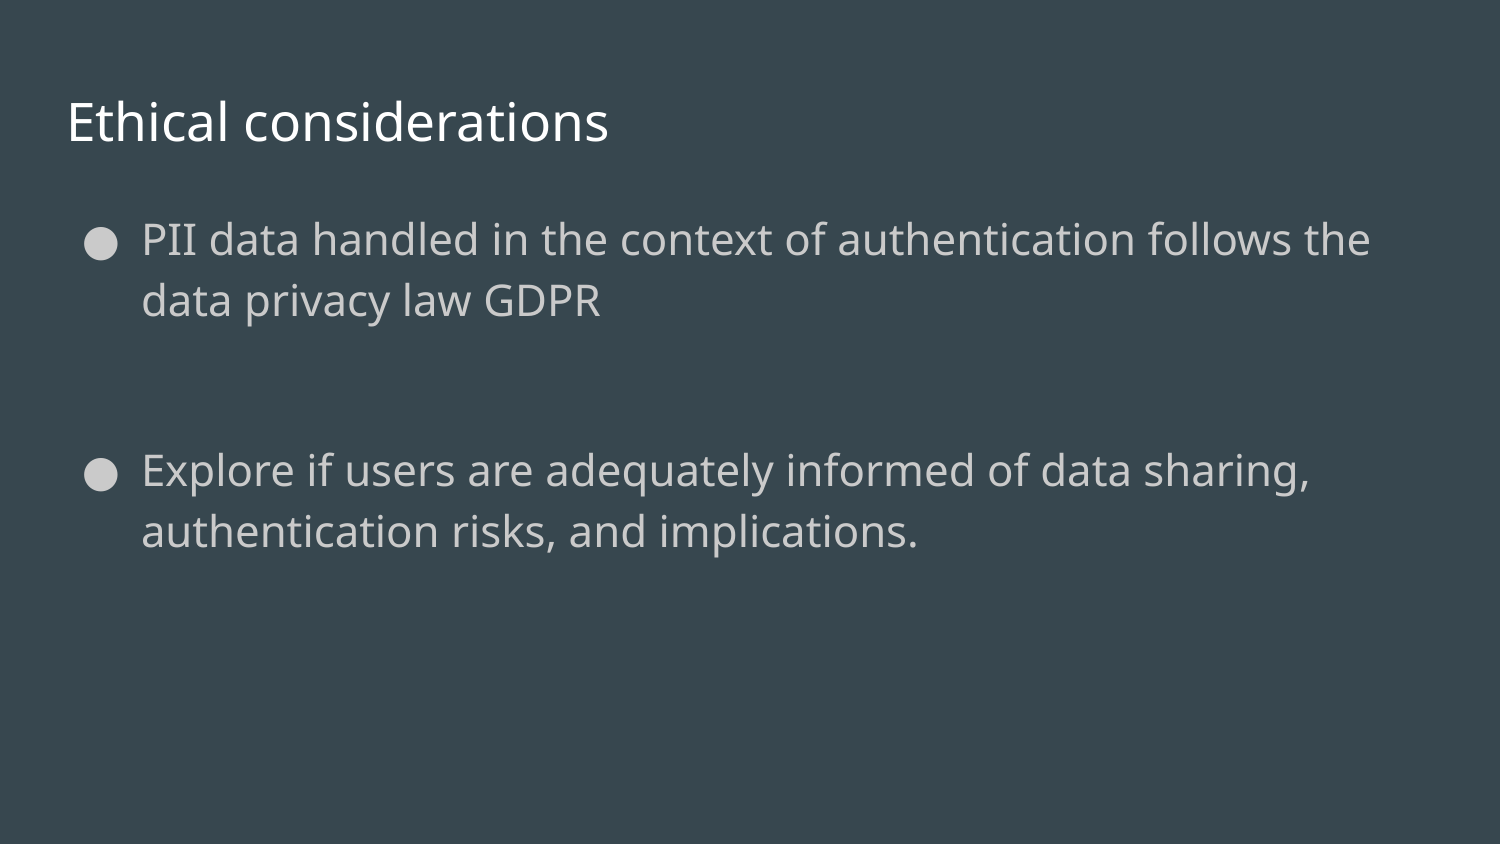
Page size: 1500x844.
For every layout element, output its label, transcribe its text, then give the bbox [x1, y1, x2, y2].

title Ethical considerations [51, 72, 1449, 167]
list PII data handled in the context of authentication follows the data privacy law GDPR Explore if users are adequately informed of data sharing, authentication risks, and implications. [51, 189, 1449, 750]
